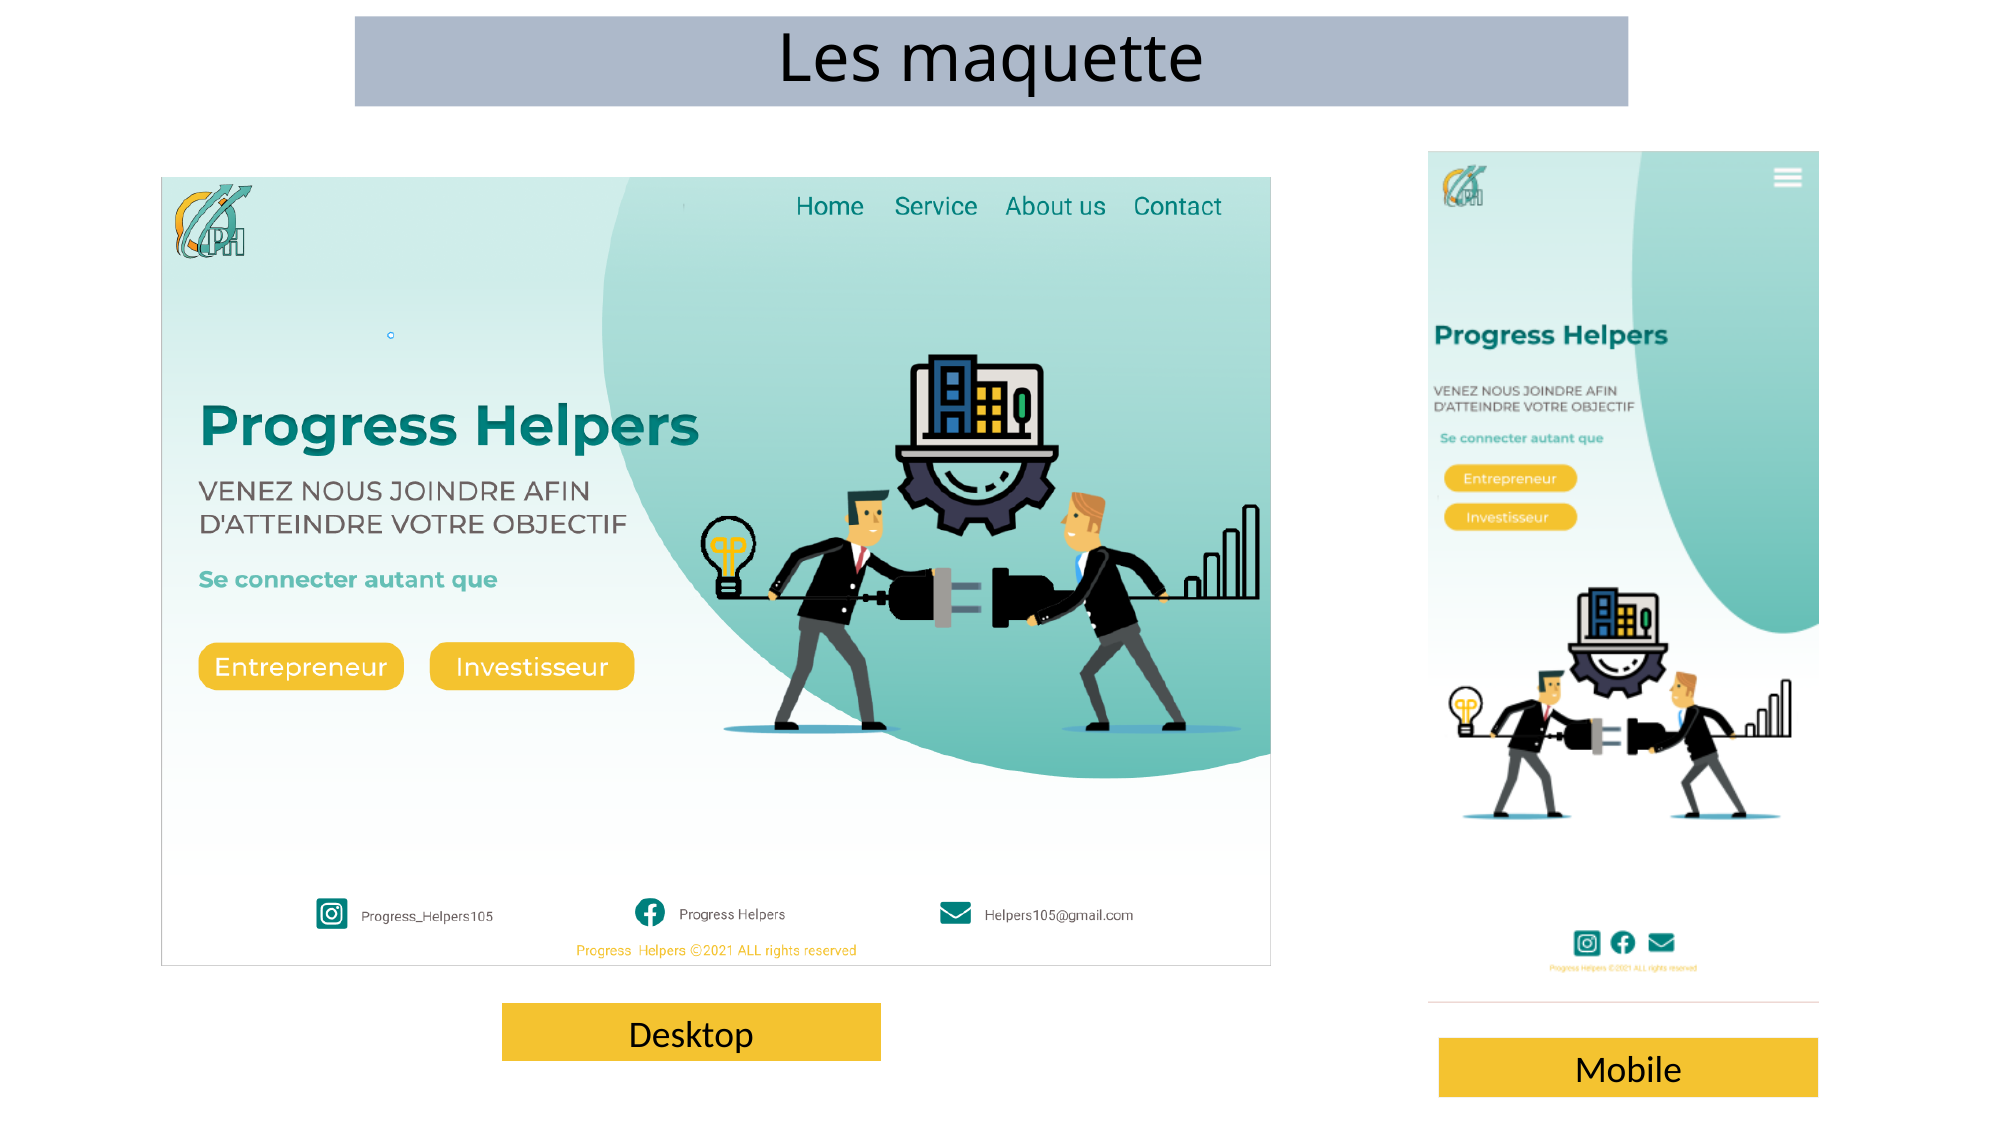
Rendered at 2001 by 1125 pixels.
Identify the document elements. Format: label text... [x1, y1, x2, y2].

text_box Les maquette [354, 16, 1629, 107]
text_box Desktop [501, 1002, 882, 1062]
picture [161, 177, 1271, 966]
picture [1428, 151, 1819, 1003]
text_box Mobile [1438, 1037, 1819, 1098]
